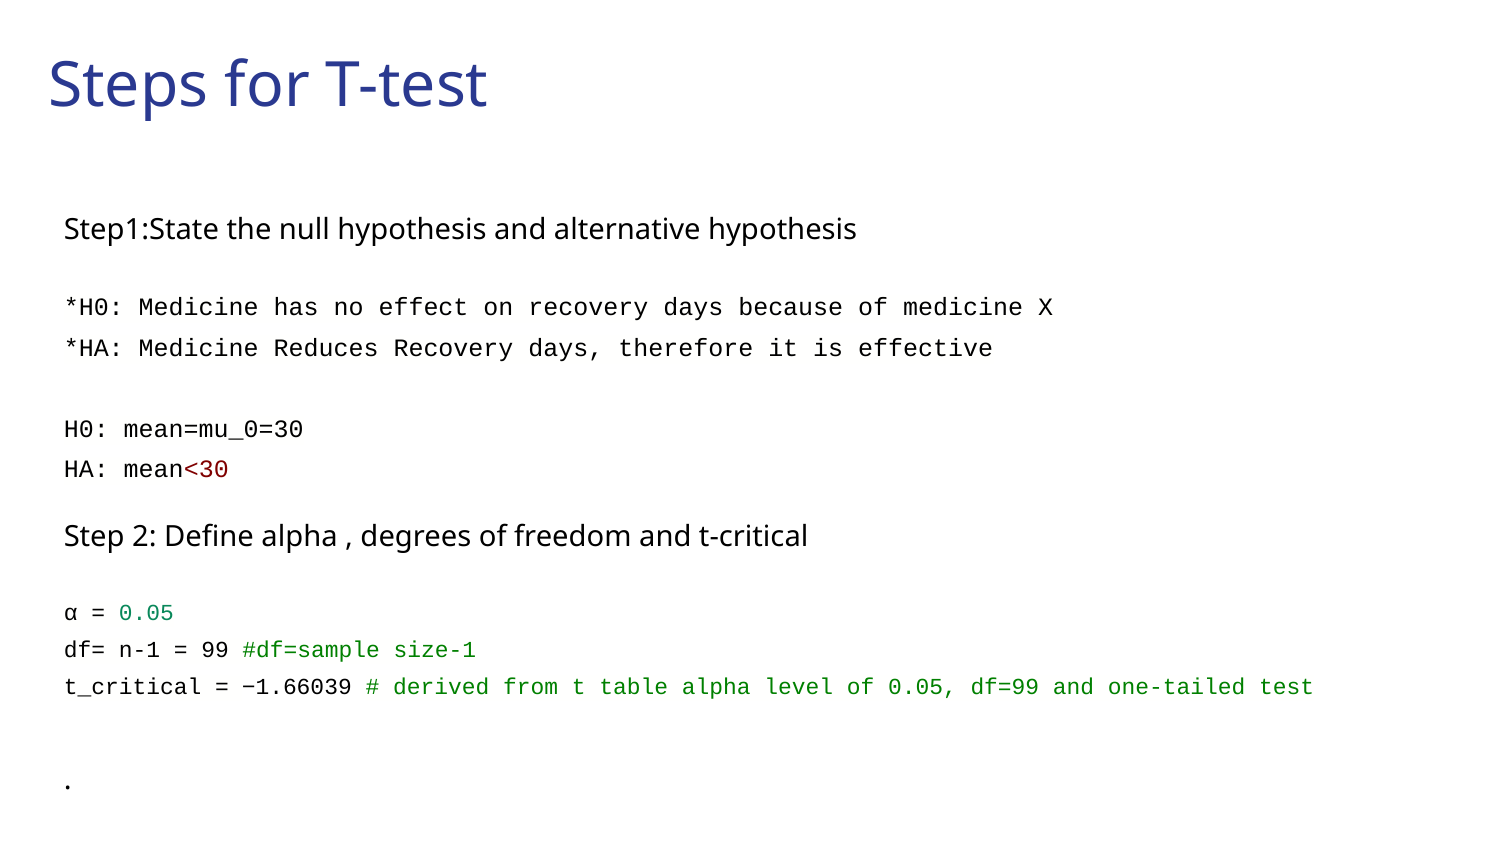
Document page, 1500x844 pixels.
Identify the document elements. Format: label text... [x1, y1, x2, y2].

text_box Step1:State the null hypothesis and alternative hypothesis *H0: Medicine has no effect on recovery days because of medicine X *HA: Medicine Reduces Recovery days, therefore it is effective H0: mean=mu_0=30 HA: mean<30 Step 2: Define alpha , degrees of freedom and t-critical α = 0.05 df= n-1 = 99 #df=sample size-1 t_critical = −1.66039 # derived from t table alpha level of 0.05, df=99 and one-tailed test . [48, 195, 1416, 775]
title Steps for T-test [33, 29, 1439, 162]
